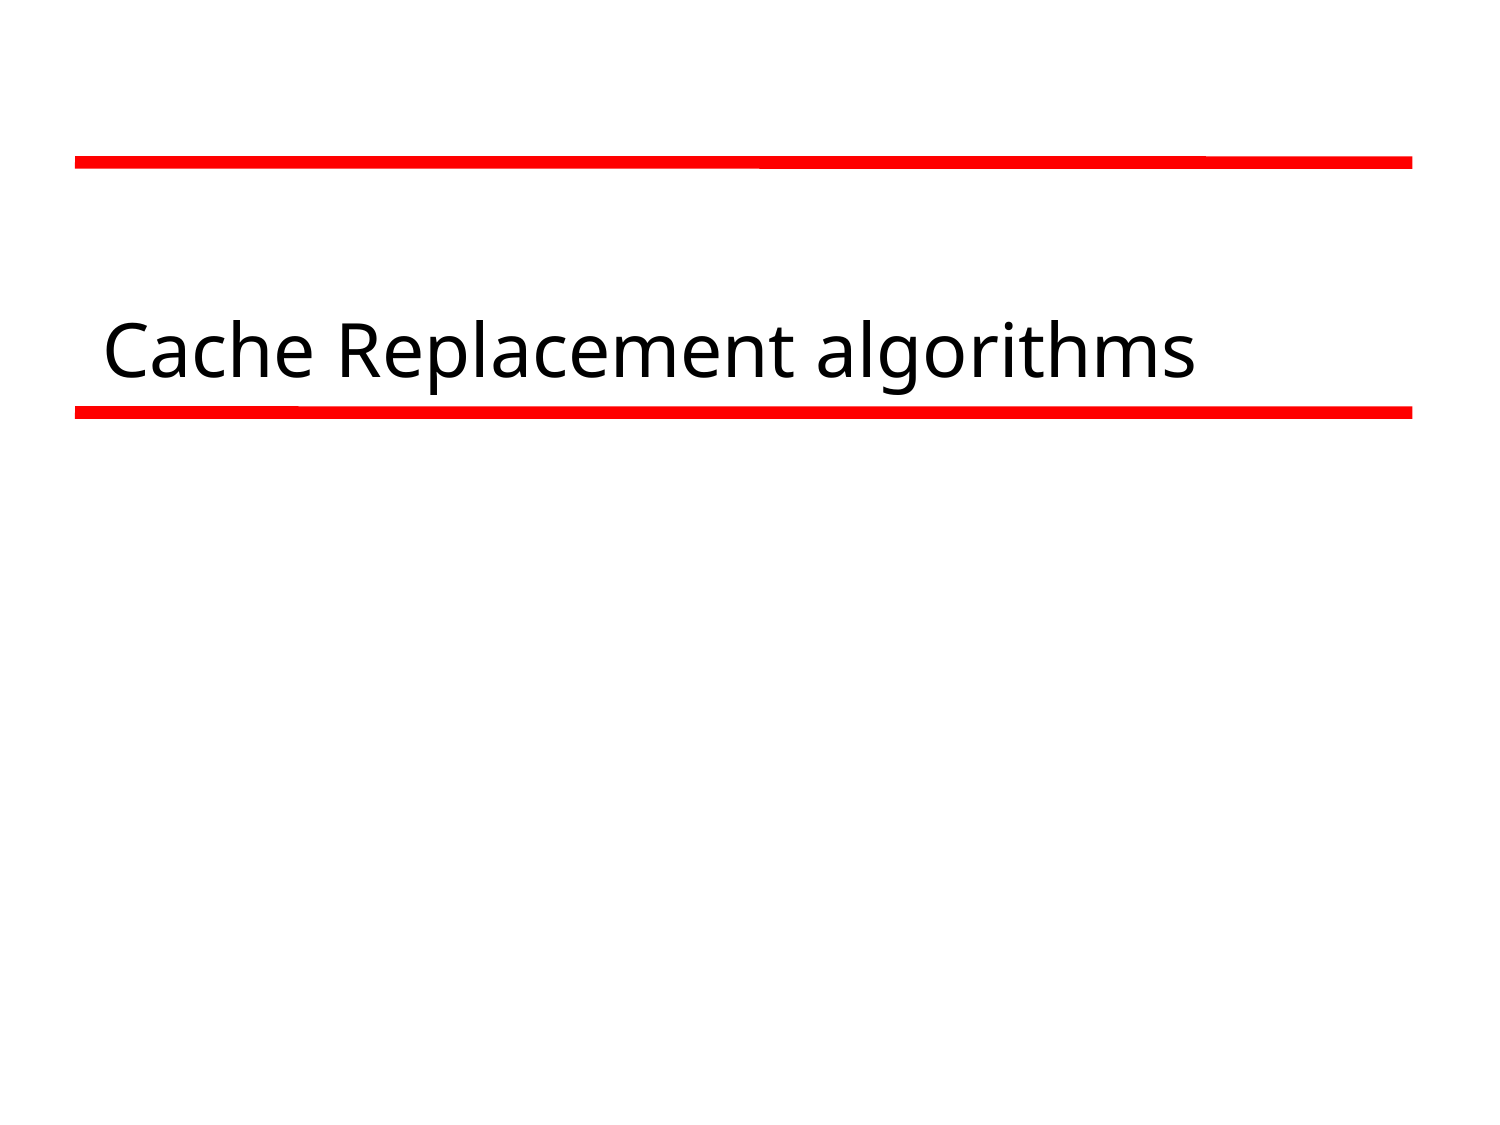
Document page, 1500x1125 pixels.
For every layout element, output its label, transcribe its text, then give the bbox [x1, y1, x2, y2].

text_box Cache Replacement algorithms [87, 87, 1417, 400]
